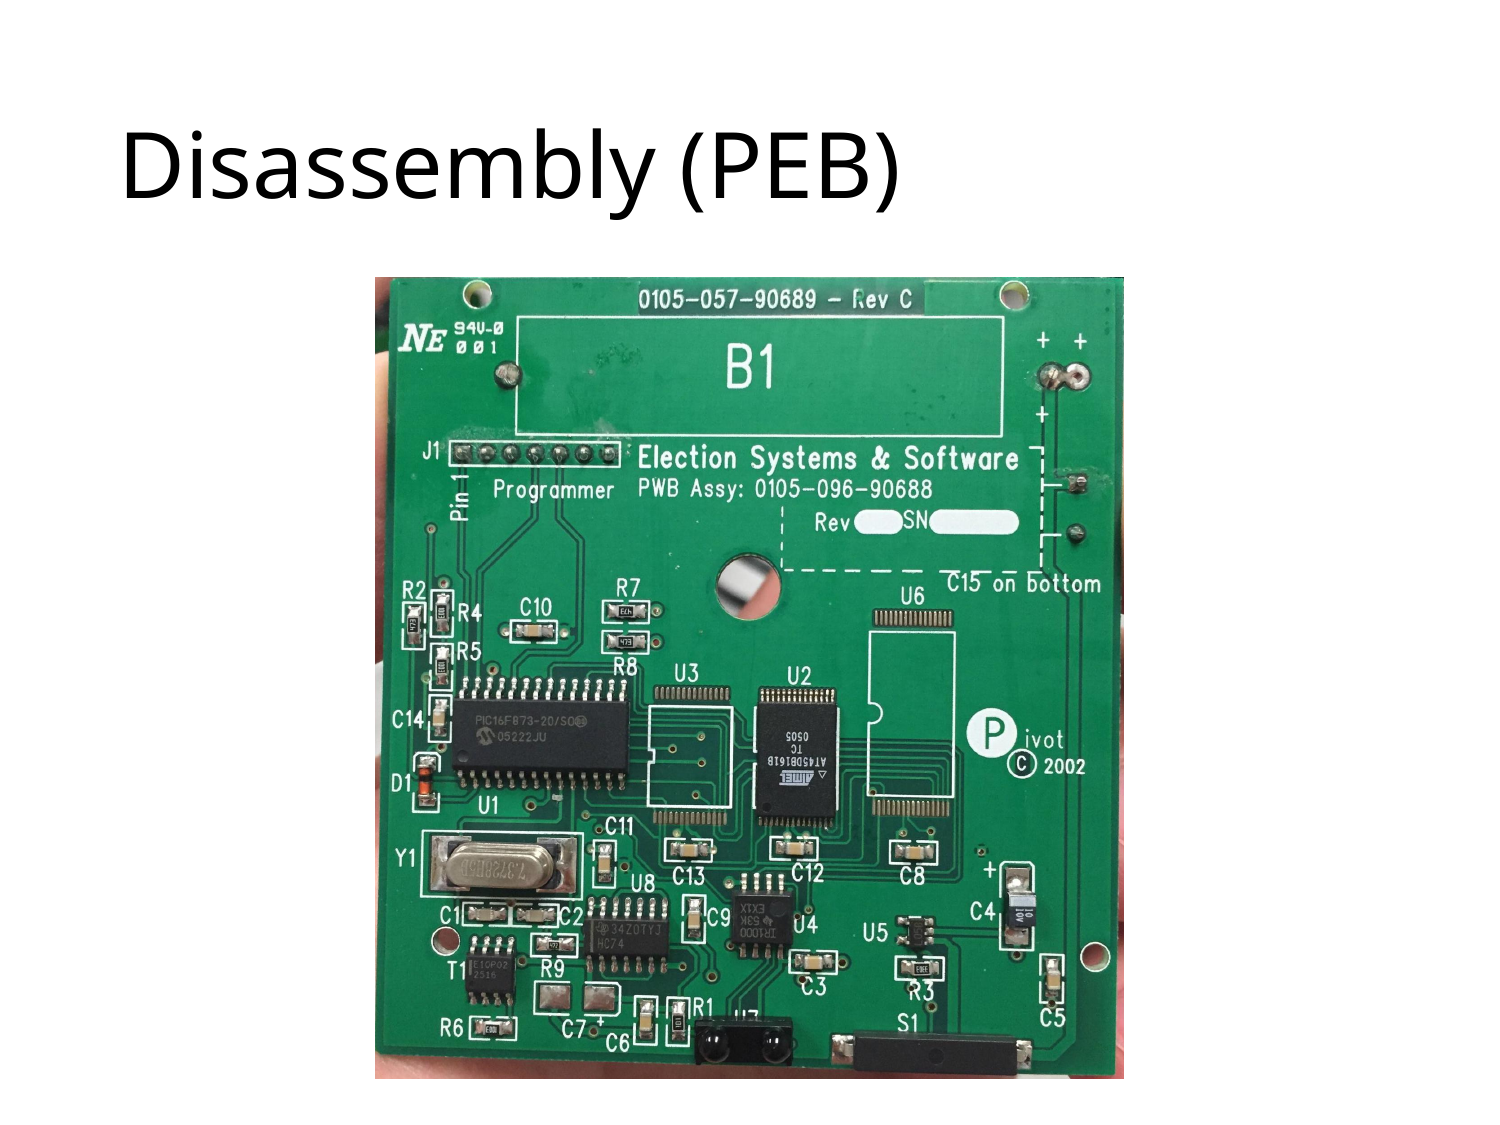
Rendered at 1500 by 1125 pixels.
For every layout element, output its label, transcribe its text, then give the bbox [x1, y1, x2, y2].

title Disassembly (PEB) [103, 59, 1397, 278]
picture [375, 277, 1124, 1079]
